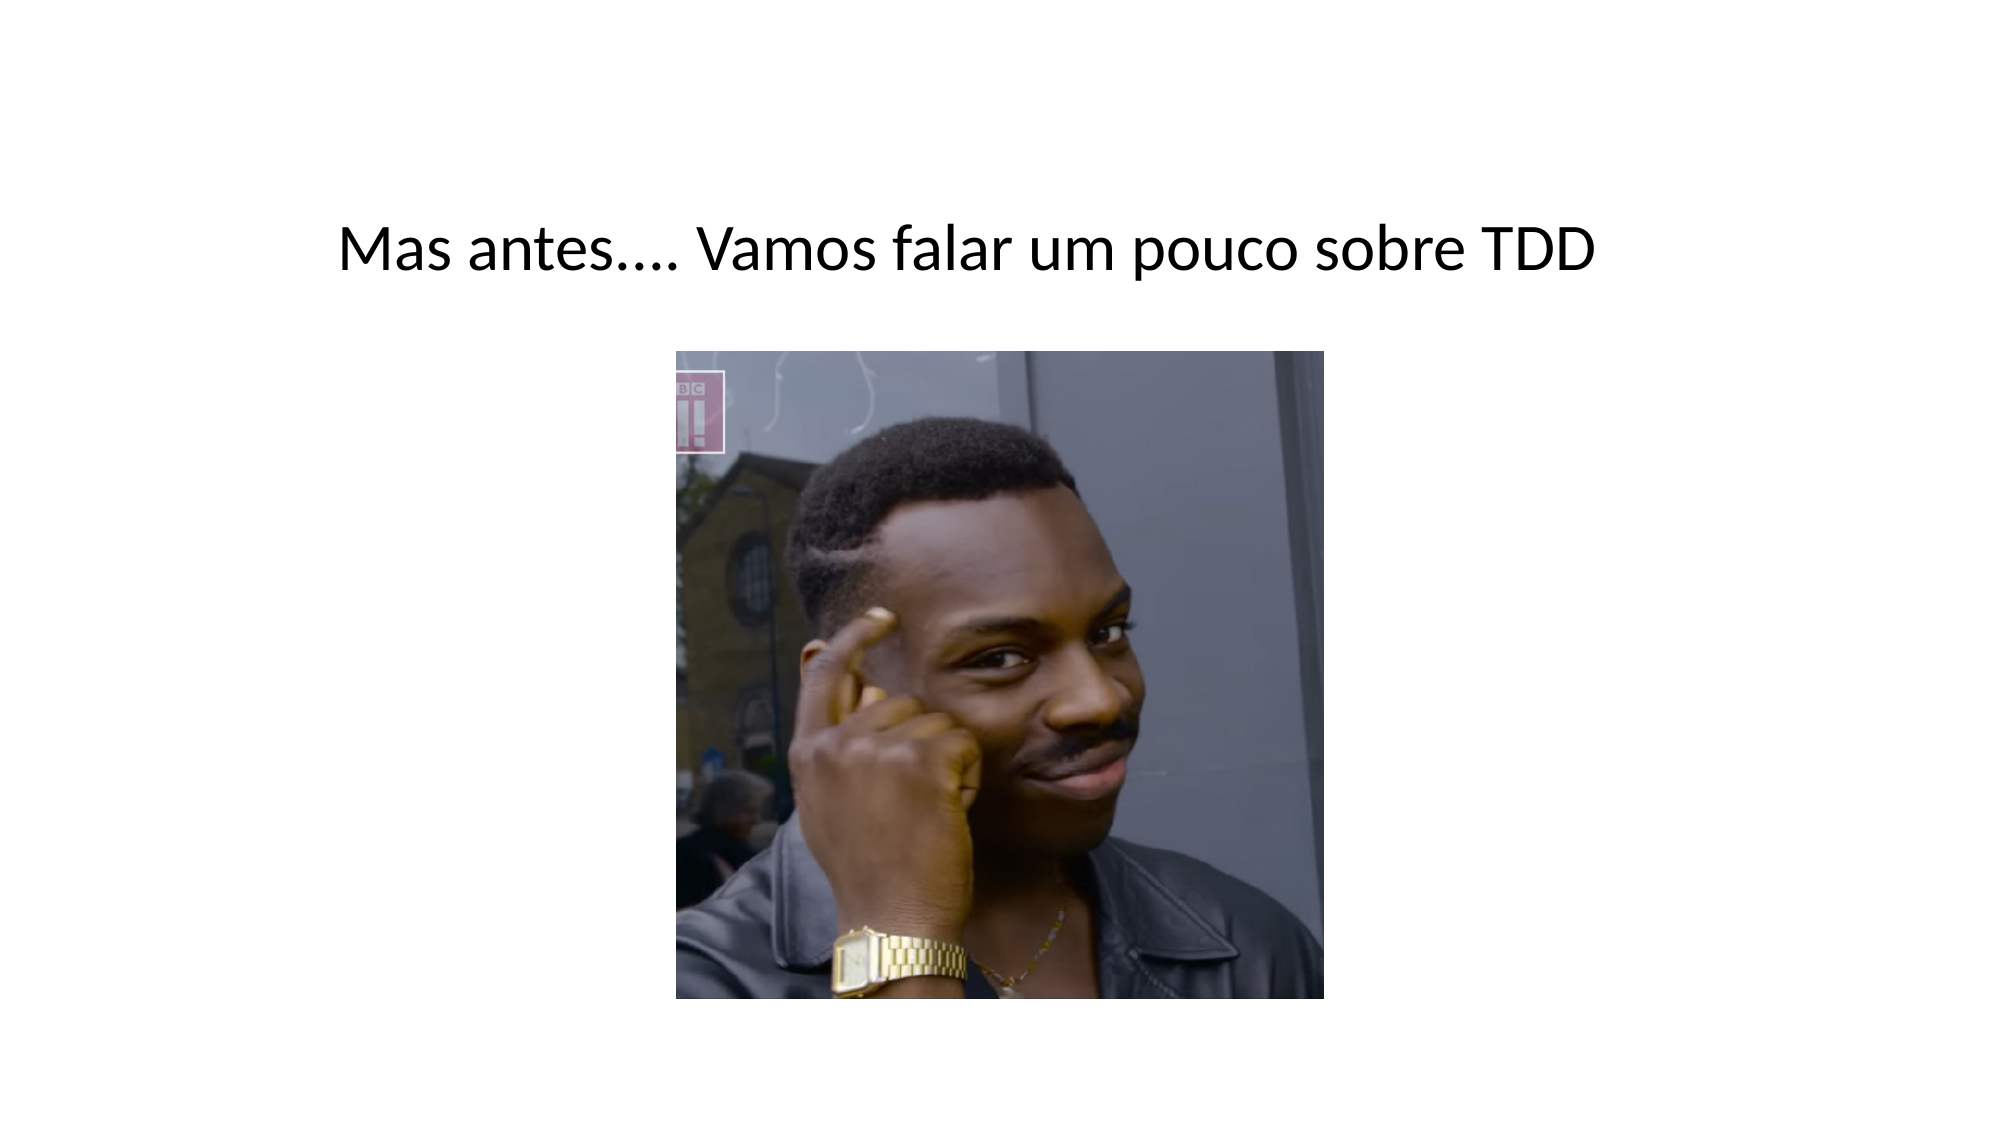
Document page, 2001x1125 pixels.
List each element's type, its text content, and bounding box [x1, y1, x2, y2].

picture [676, 351, 1324, 999]
list Mas antes.... Vamos falar um pouco sobre TDD [322, 205, 2000, 920]
